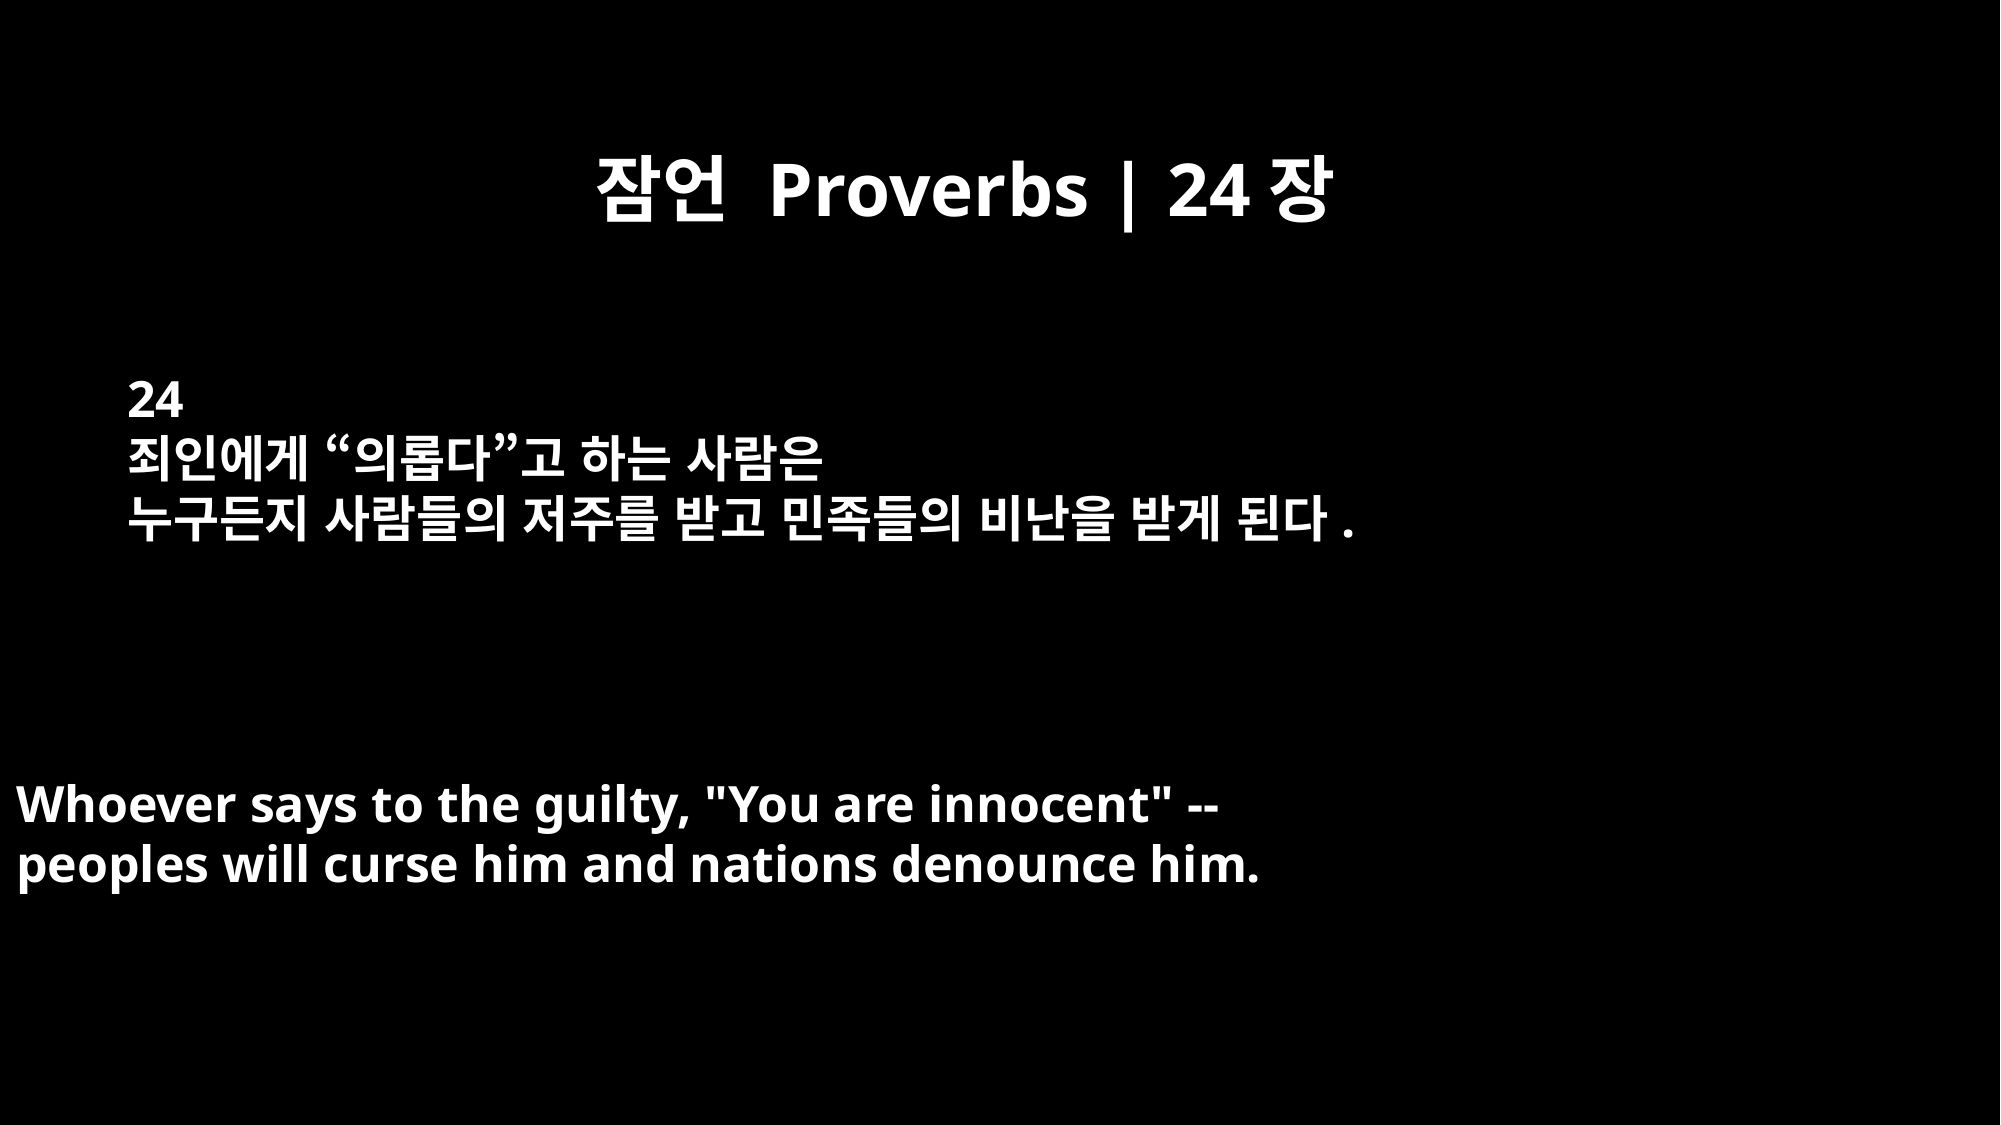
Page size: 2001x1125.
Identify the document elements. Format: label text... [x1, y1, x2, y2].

text_box 24 죄인에게 “의롭다”고 하는 사람은 누구든지 사람들의 저주를 받고 민족들의 비난을 받게 된다. [112, 359, 1371, 555]
text_box 잠언 Proverbs | 24장 [580, 136, 1352, 239]
text_box Whoever says to the guilty, "You are innocent" -- peoples will curse him and nations denounce him. [1, 764, 1277, 900]
